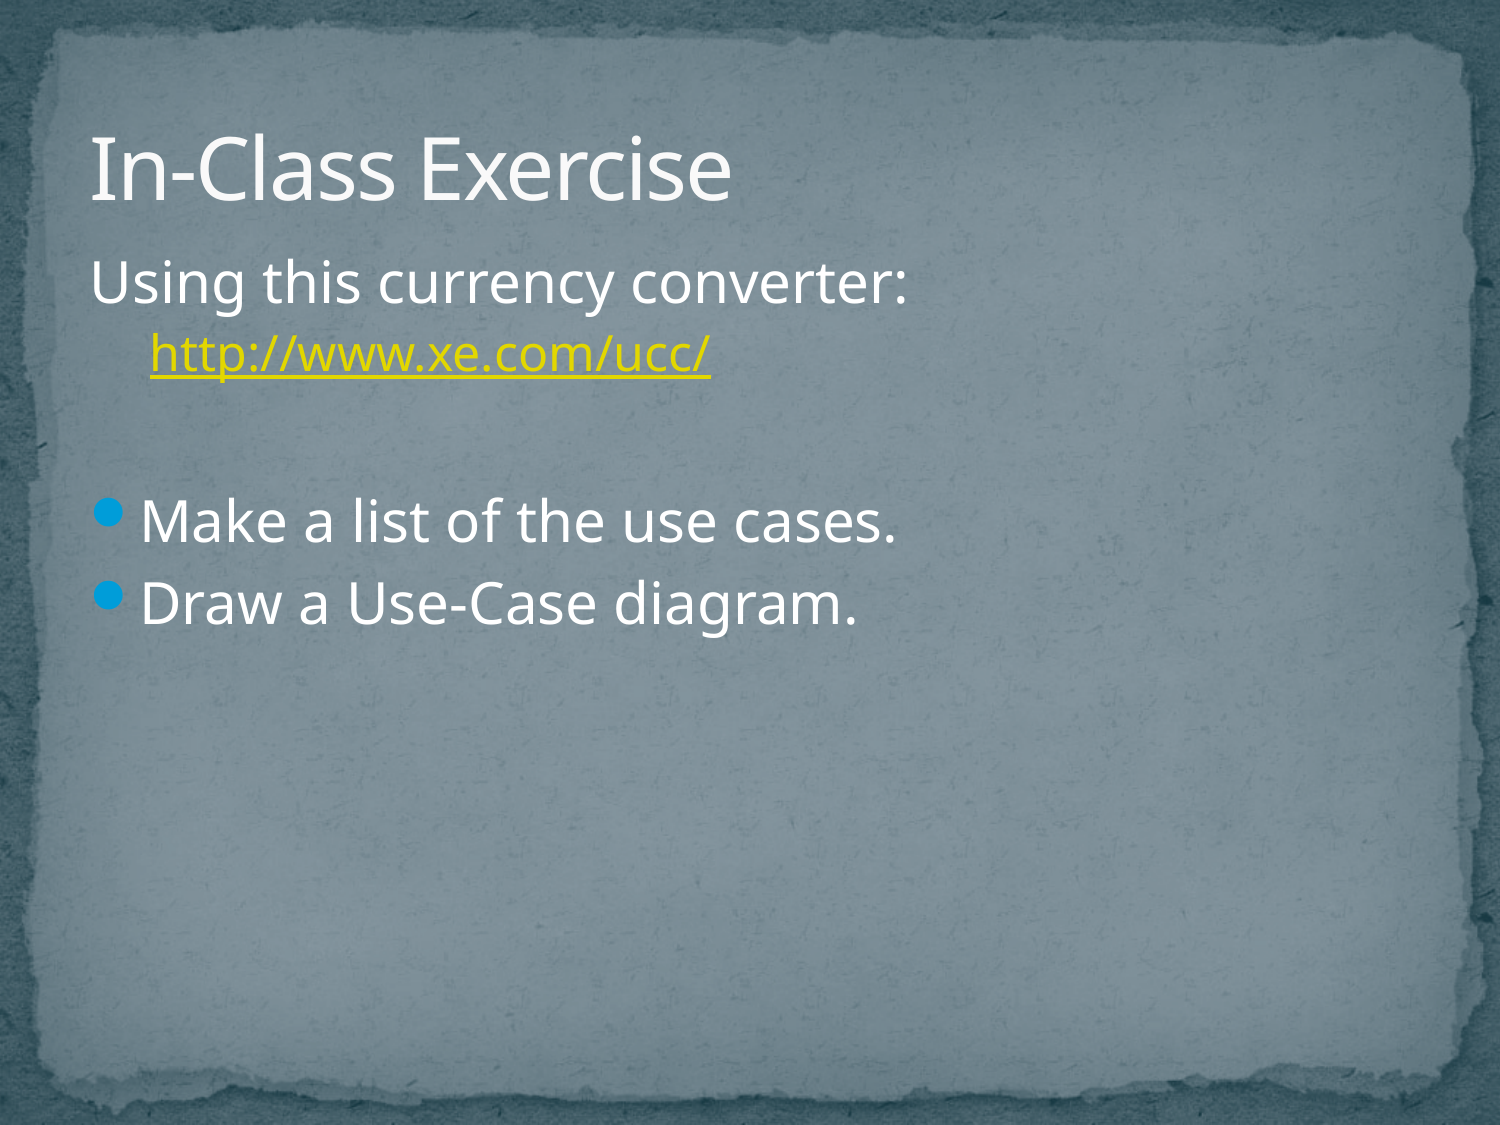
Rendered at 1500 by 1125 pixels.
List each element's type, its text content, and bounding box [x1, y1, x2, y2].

list Using this currency converter: http://www.xe.com/ucc/ Make a list of the use cases. Draw a Use-Case diagram. [75, 237, 1425, 1005]
title In-Class Exercise [74, 24, 1425, 225]
